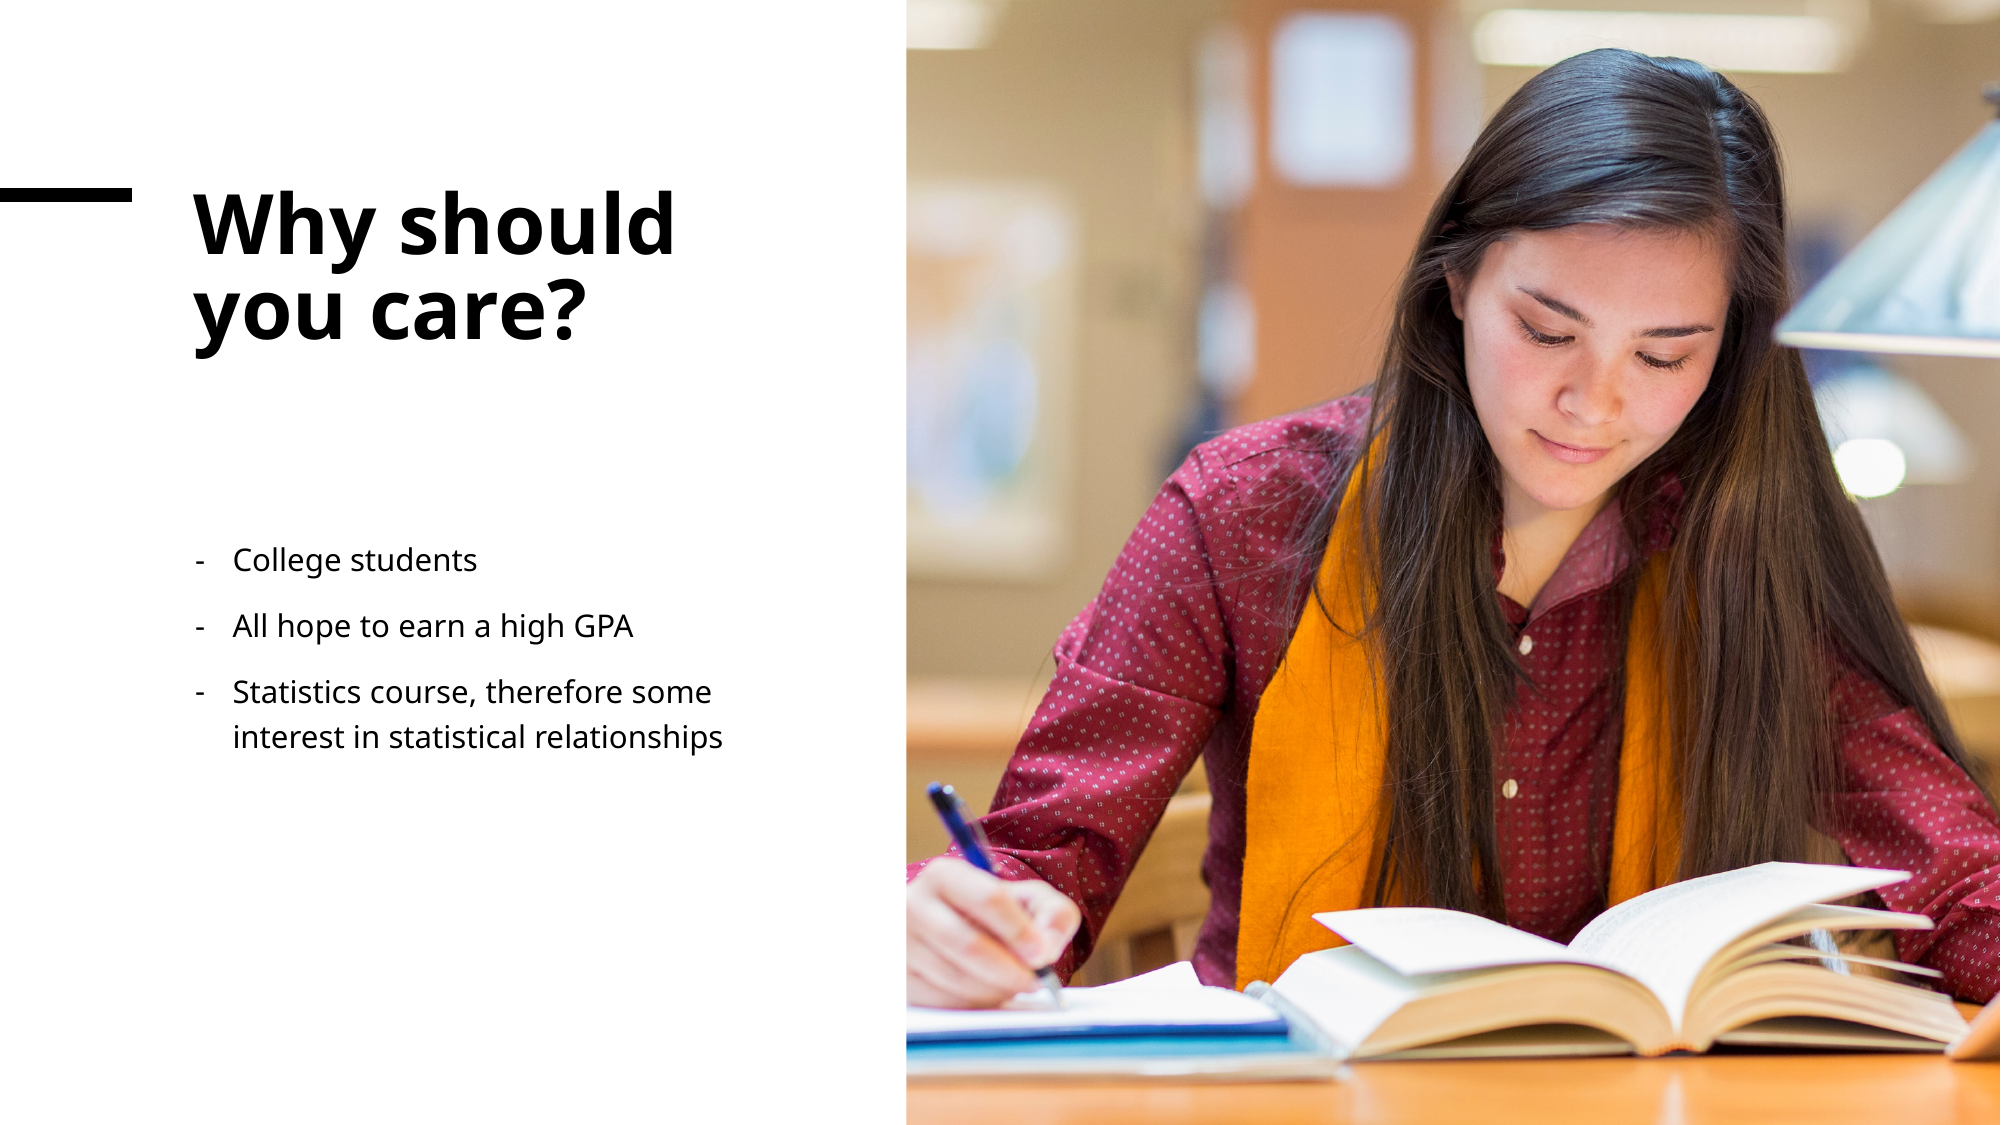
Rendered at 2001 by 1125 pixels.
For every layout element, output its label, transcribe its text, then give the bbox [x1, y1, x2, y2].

list College students All hope to earn a high GPA Statistics course, therefore some interest in statistical relationships [180, 525, 783, 1011]
text_box [0, 0, 906, 1125]
title Why should you care? [178, 179, 800, 515]
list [906, 0, 2000, 1125]
